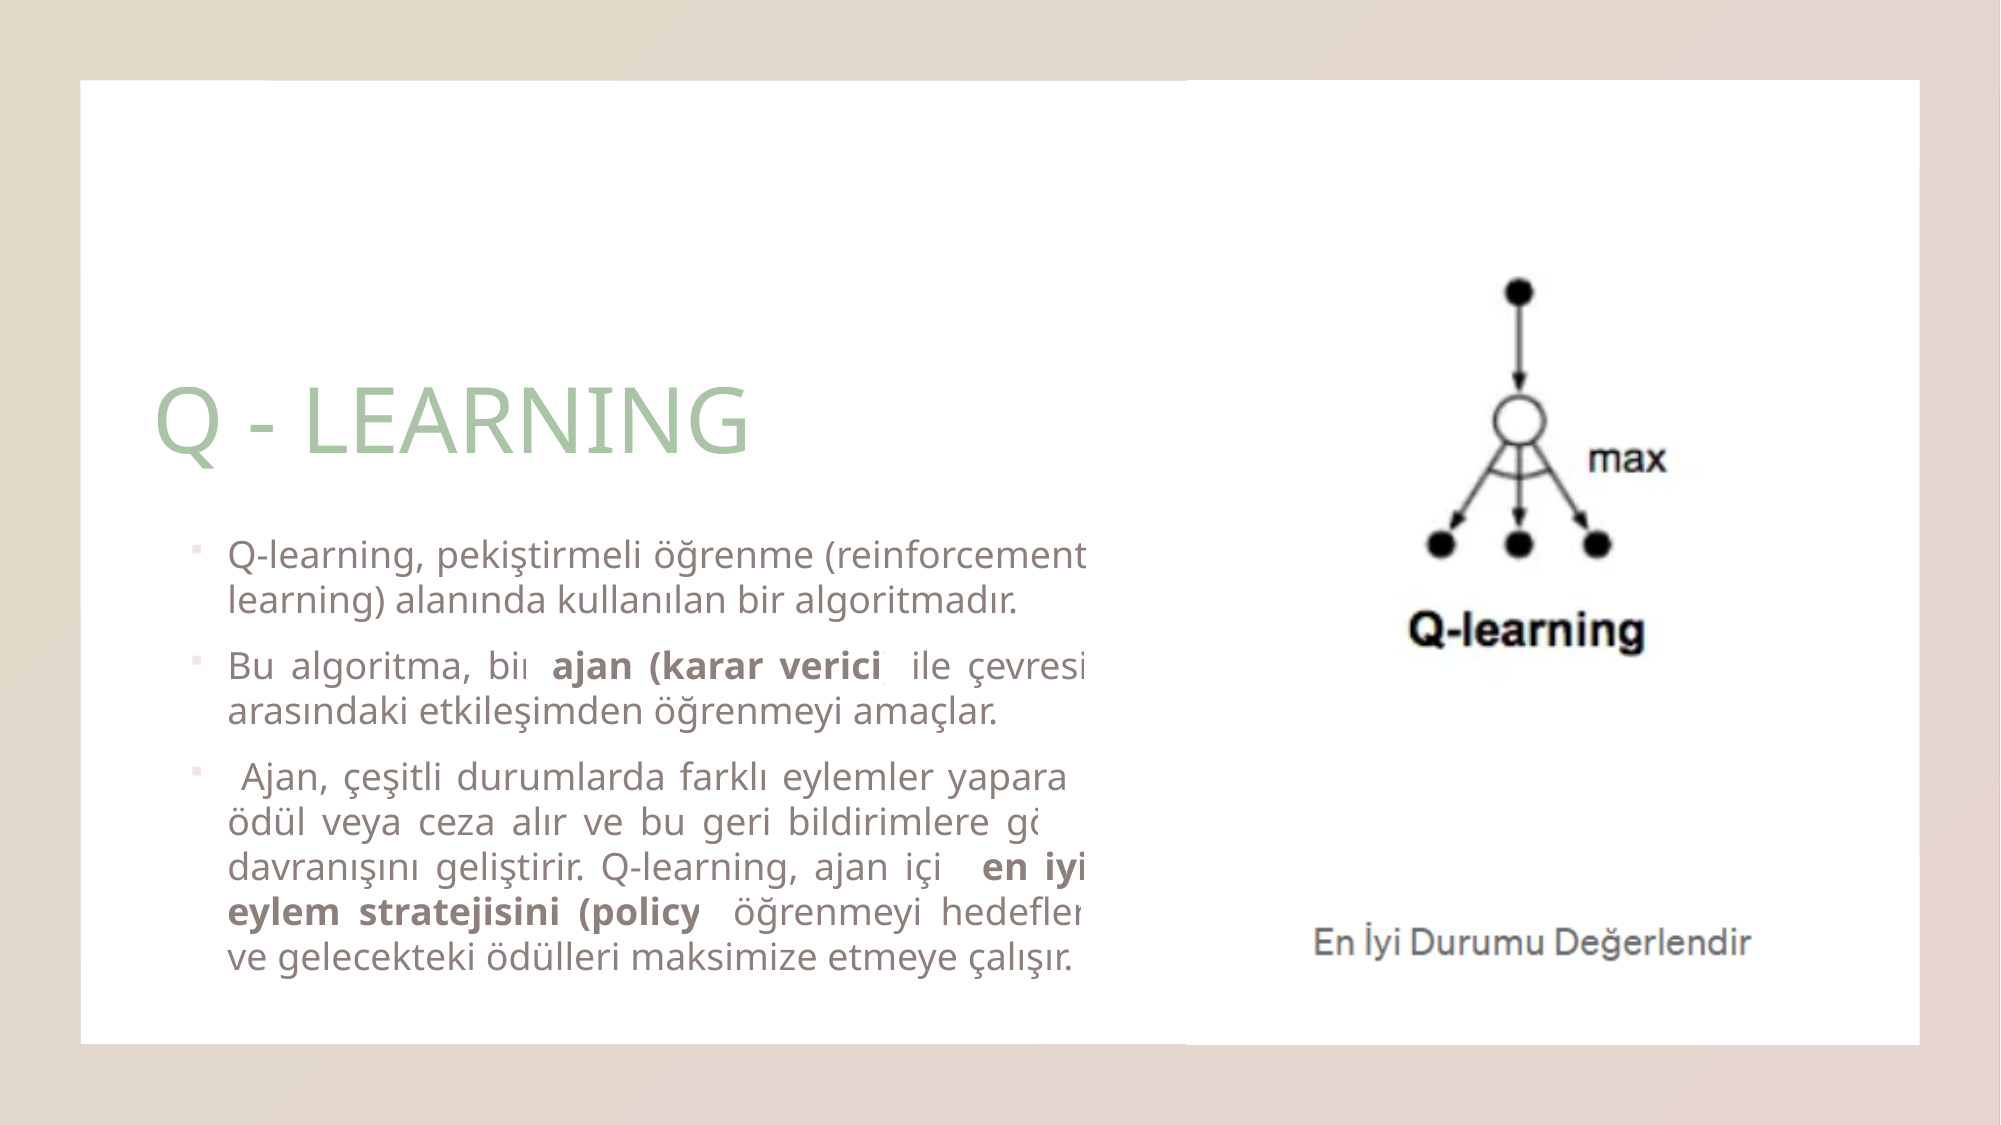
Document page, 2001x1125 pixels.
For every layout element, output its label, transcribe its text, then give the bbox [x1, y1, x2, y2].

text_box [0, 0, 2000, 1125]
text_box [82, 82, 1187, 1043]
title Q - LEARNING [137, 140, 1104, 482]
list Q-learning, pekiştirmeli öğrenme (reinforcement learning) alanında kullanılan bir algoritmadır. Bu algoritma, bir ajan (karar verici) ile çevresi arasındaki etkileşimden öğrenmeyi amaçlar. Ajan, çeşitli durumlarda farklı eylemler yaparak ödül veya ceza alır ve bu geri bildirimlere göre davranışını geliştirir. Q-learning, ajan için en iyi eylem stratejisini (policy) öğrenmeyi hedefler ve gelecekteki ödülleri maksimize etmeye çalışır. [137, 523, 1104, 1014]
picture [1187, 80, 1920, 1045]
